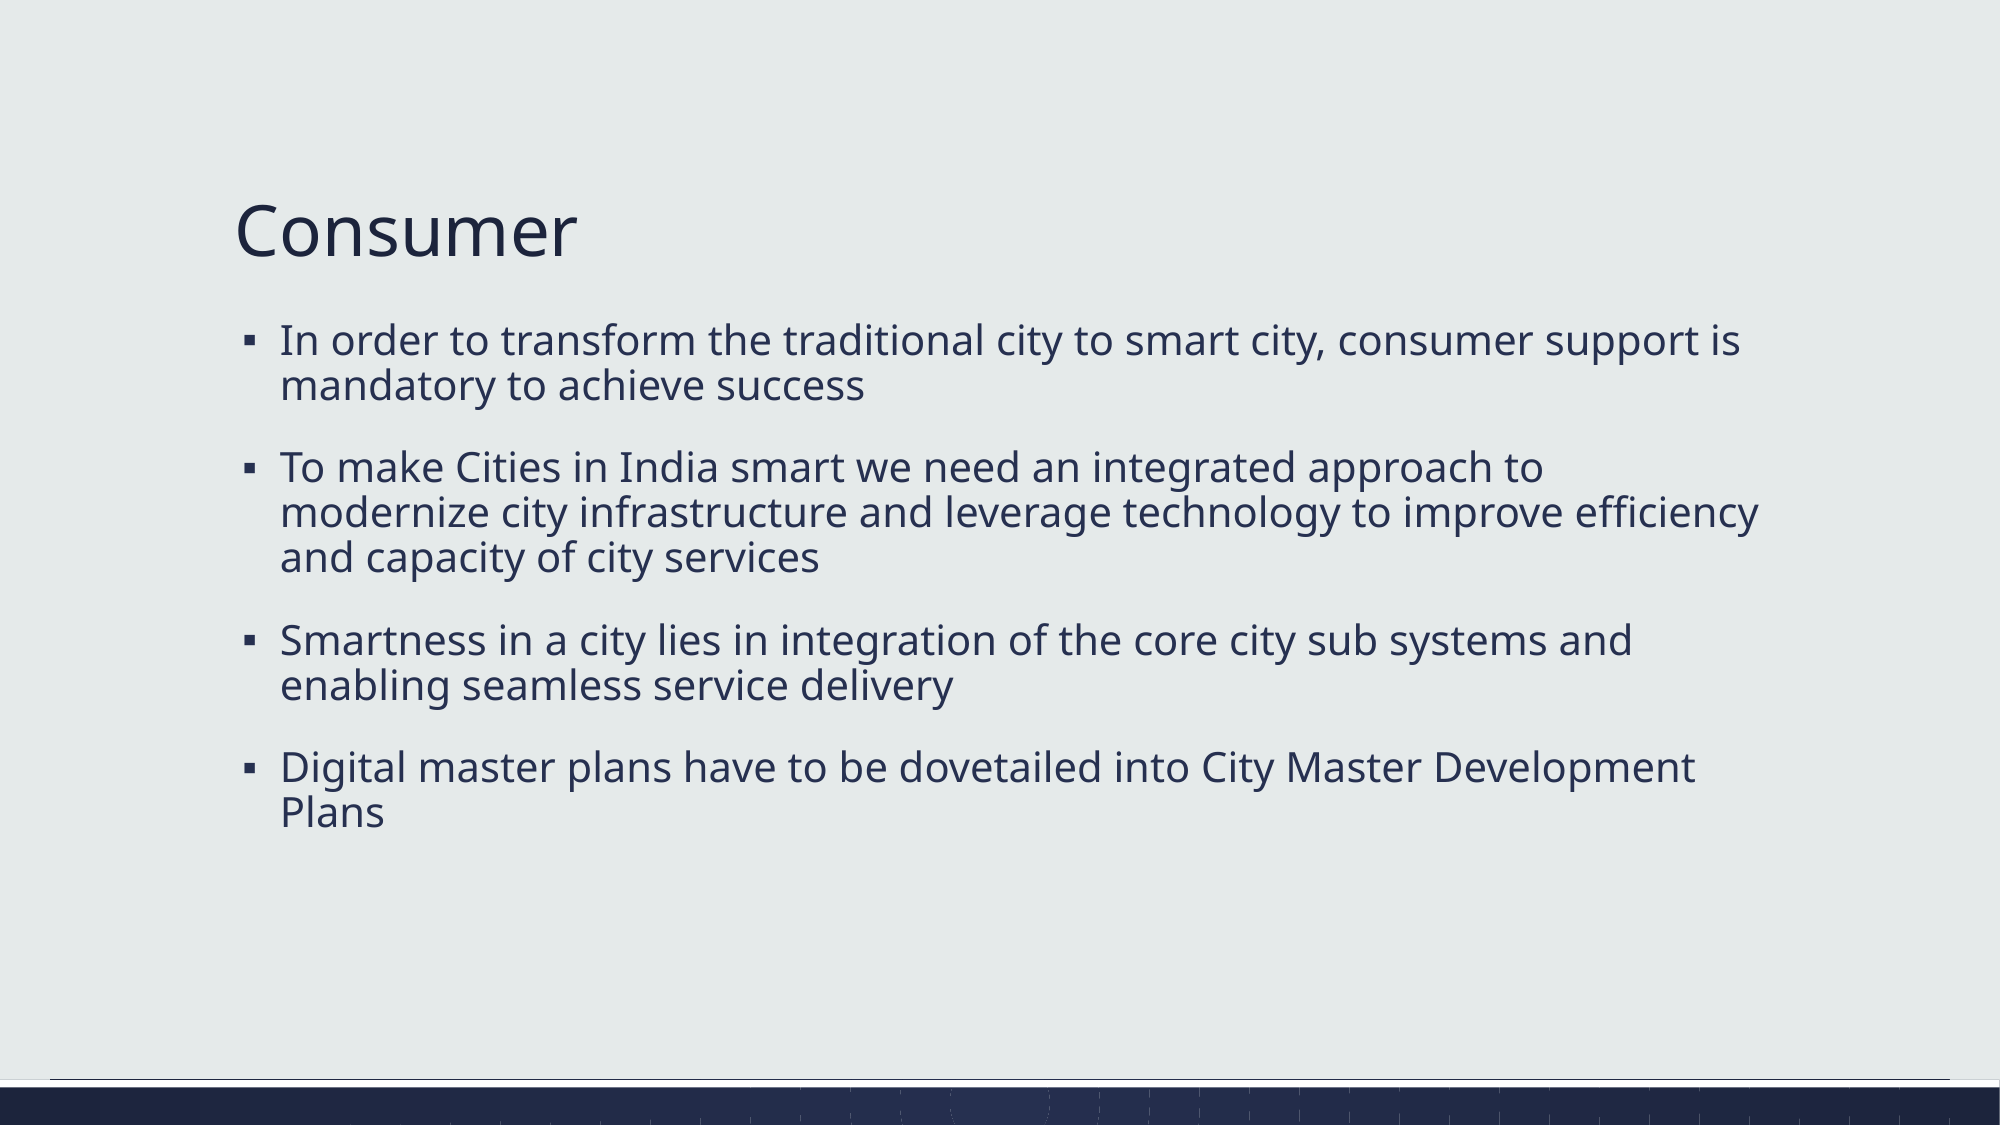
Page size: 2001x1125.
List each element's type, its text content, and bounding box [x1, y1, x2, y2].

title Consumer [219, 76, 1780, 279]
list In order to transform the traditional city to smart city, consumer support is mandatory to achieve success To make Cities in India smart we need an integrated approach to modernize city infrastructure and leverage technology to improve efficiency and capacity of city services Smartness in a city lies in integration of the core city sub systems and enabling seamless service delivery Digital master plans have to be dovetailed into City Master Development Plans [219, 311, 1780, 990]
